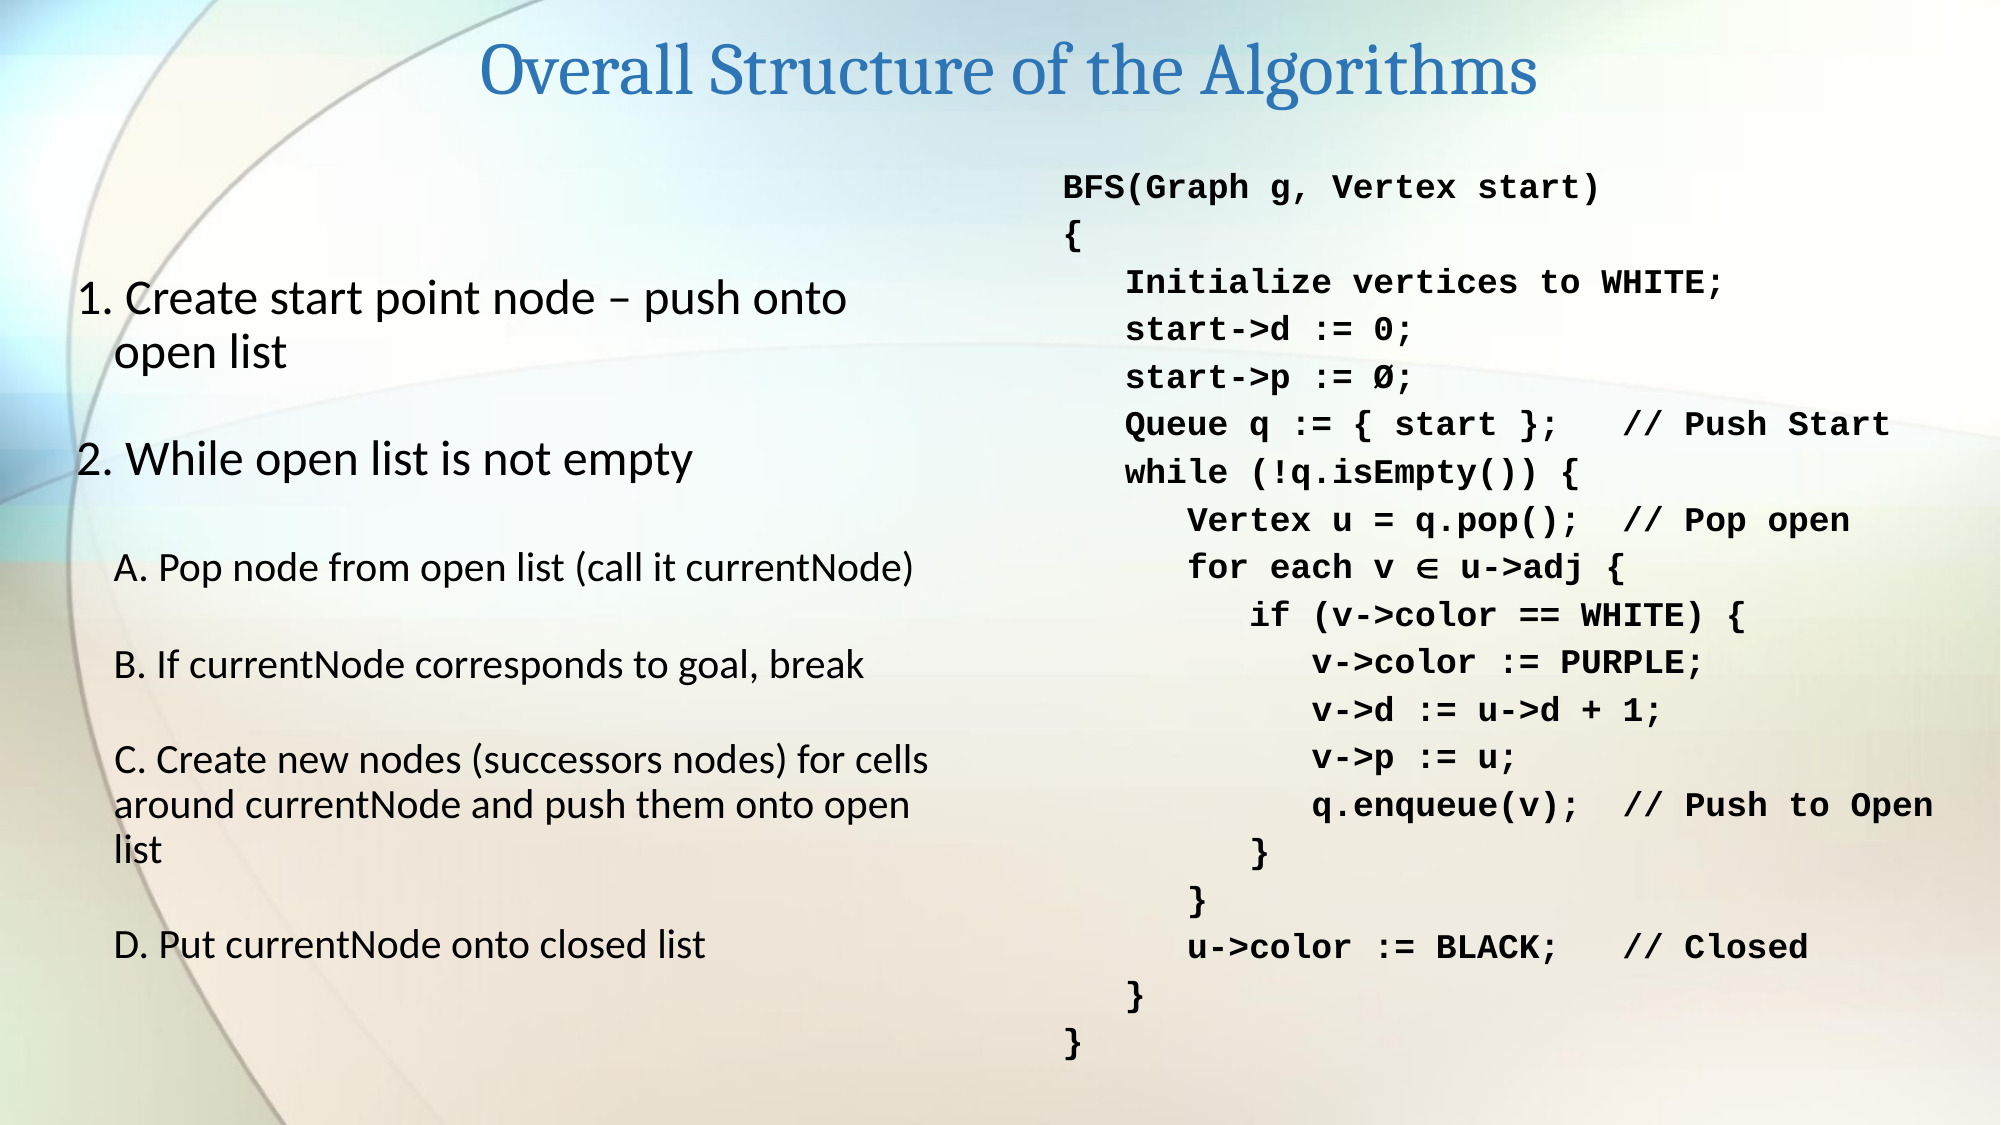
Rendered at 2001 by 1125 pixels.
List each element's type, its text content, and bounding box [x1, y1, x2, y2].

text_box BFS(Graph g, Vertex start) { Initialize vertices to WHITE; start->d := 0; start->p := Ø; Queue q := { start }; // Push Start while (!q.isEmpty()) { Vertex u = q.pop(); // Pop open for each v  u->adj { if (v->color == WHITE) { v->color := PURPLE; v->d := u->d + 1; v->p := u; q.enqueue(v); // Push to Open } } u->color := BLACK; // Closed } } [1047, 160, 1977, 1074]
list 1. Create start point node – push onto open list 2. While open list is not empty A. Pop node from open list (call it currentNode) B. If currentNode corresponds to goal, break C. Create new nodes (successors nodes) for cells around currentNode and push them onto open list D. Put currentNode onto closed list [61, 264, 959, 1095]
picture [0, 0, 2001, 1125]
title Overall Structure of the Algorithms [269, 11, 1751, 117]
